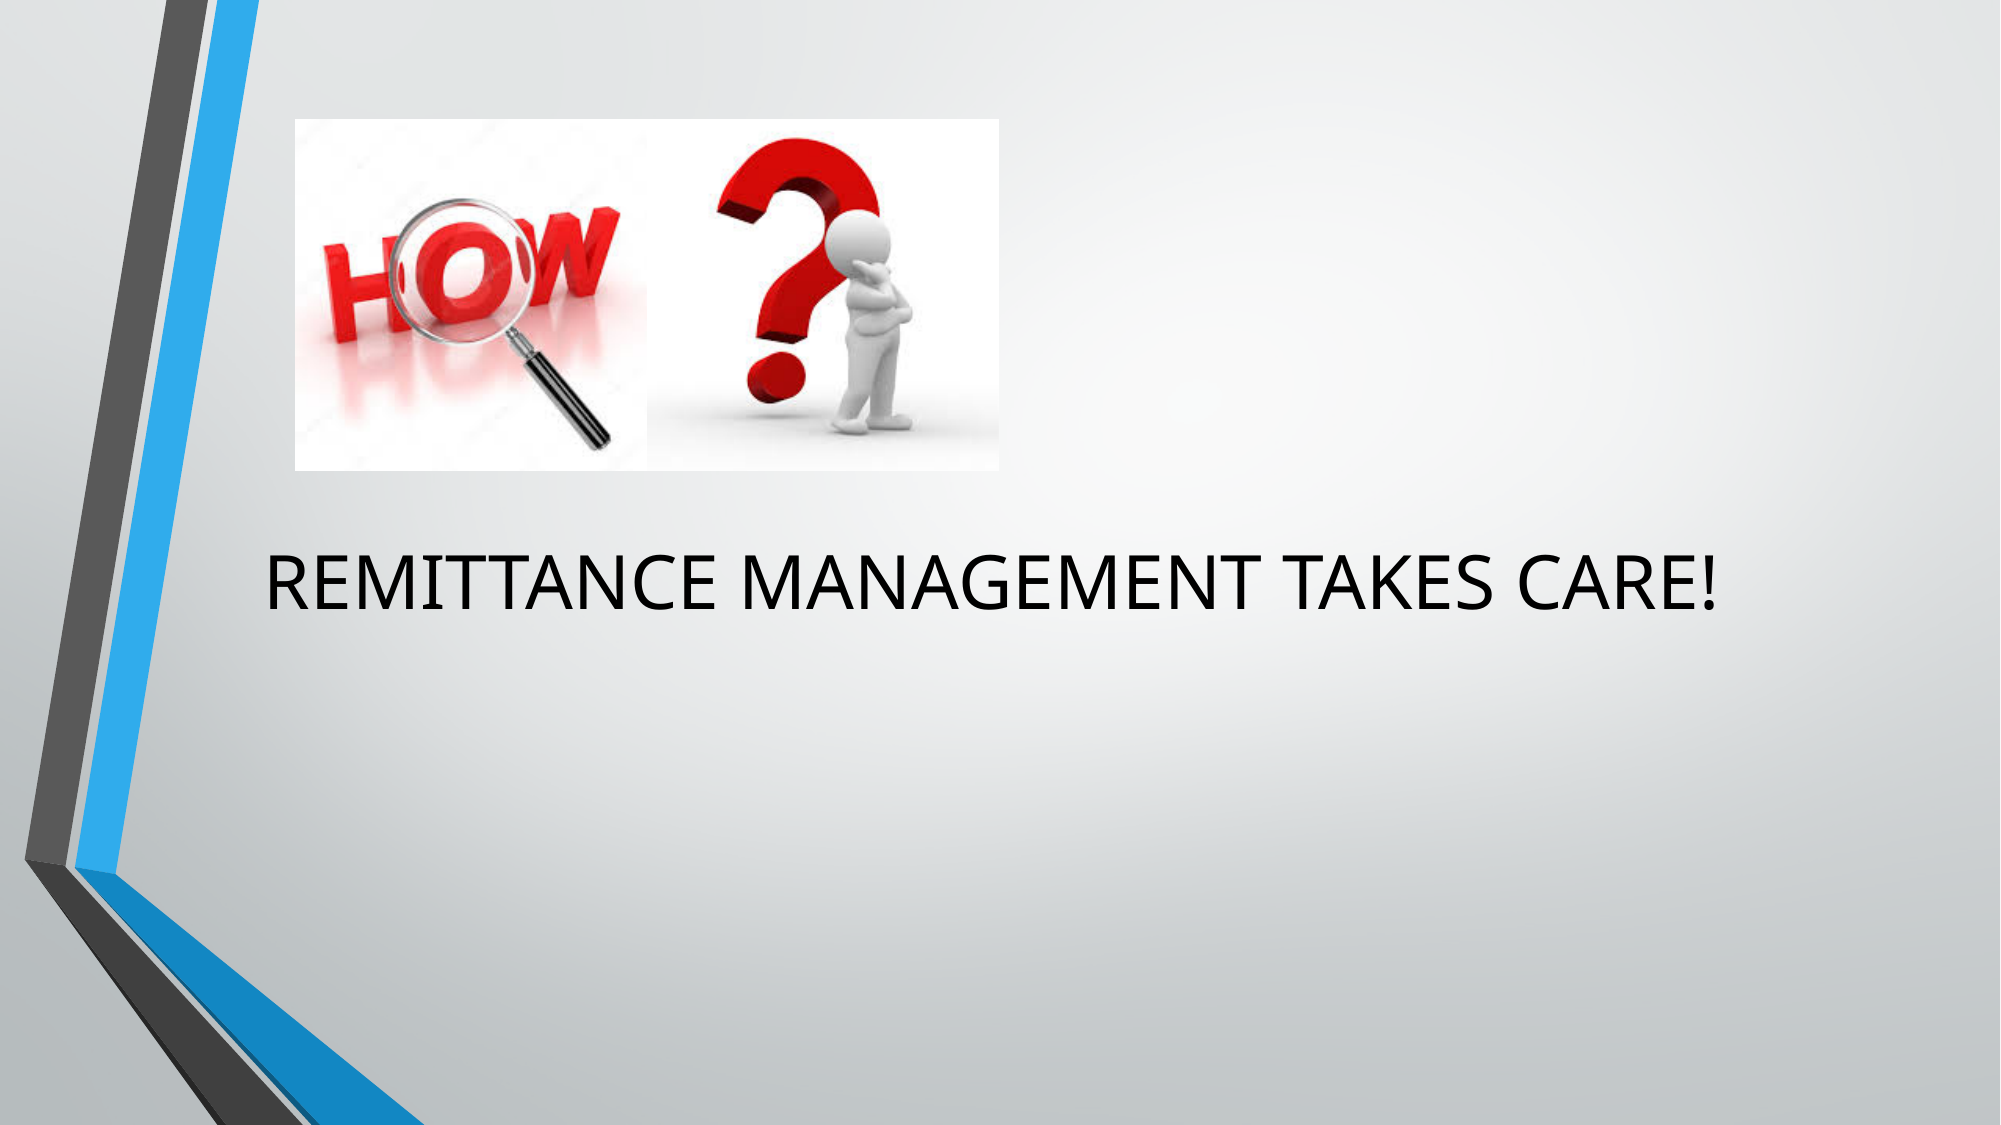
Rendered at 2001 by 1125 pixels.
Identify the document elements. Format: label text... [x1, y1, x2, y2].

picture [295, 119, 999, 472]
title REMITTANCE MANAGEMENT TAKES CARE! [129, 470, 1855, 689]
